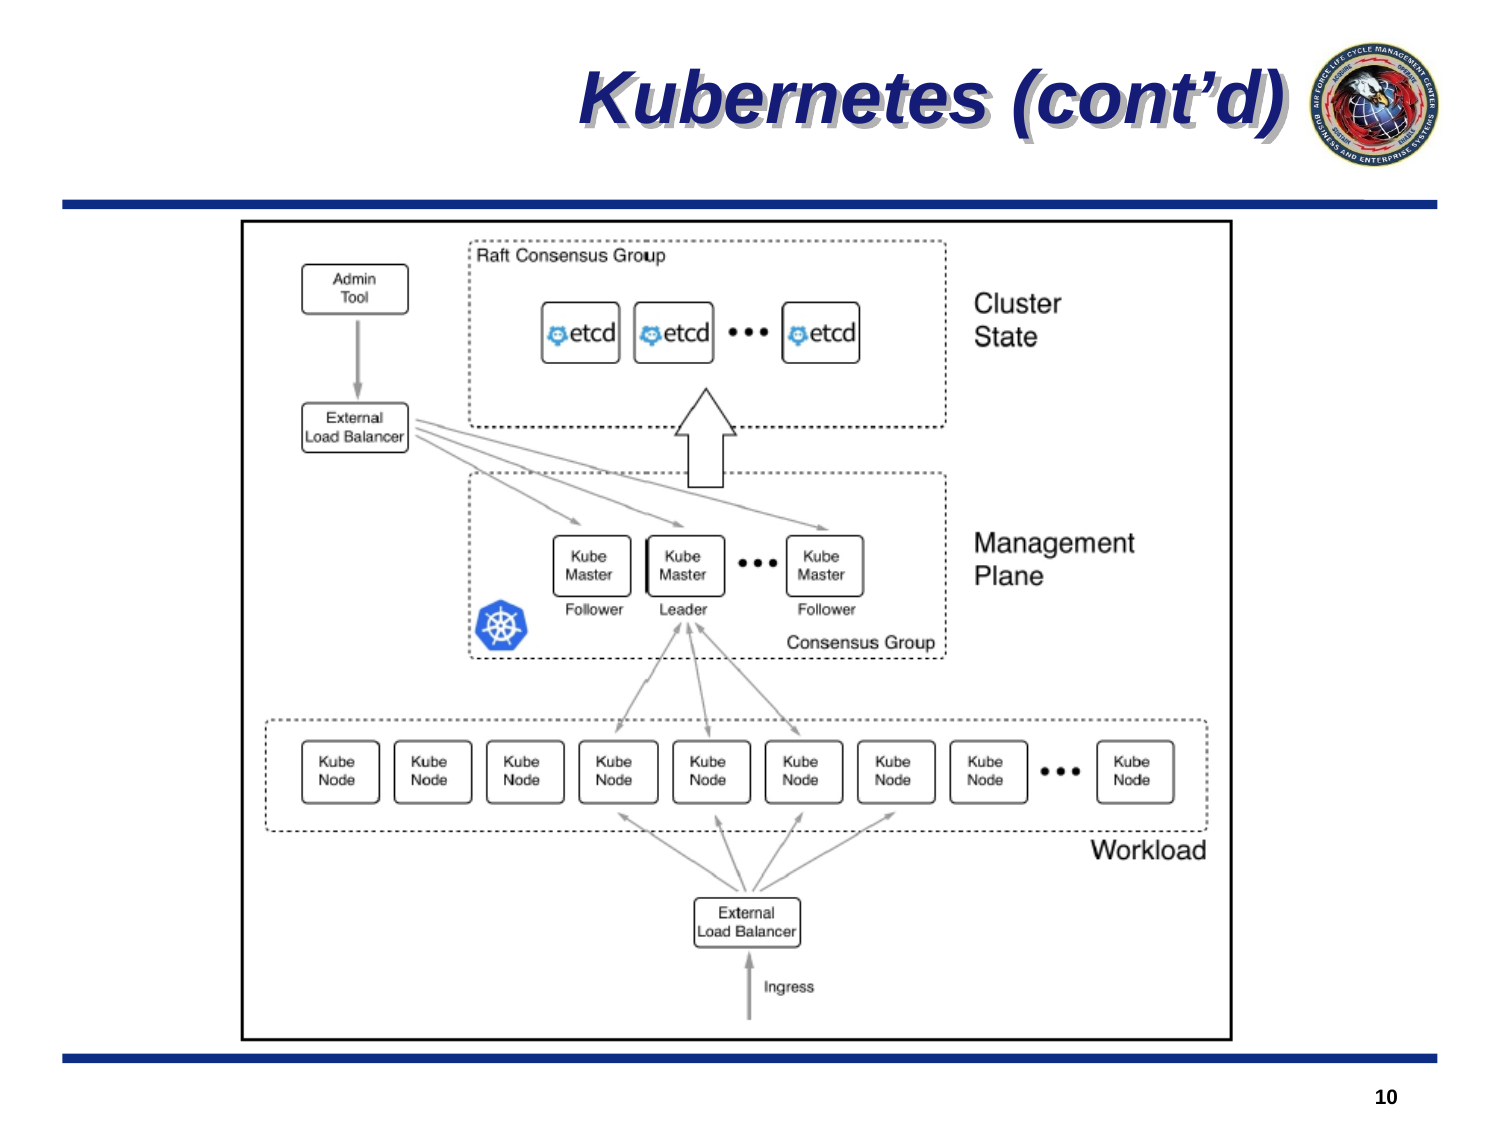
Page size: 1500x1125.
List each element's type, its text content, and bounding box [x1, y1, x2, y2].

picture [1306, 38, 1445, 173]
picture [238, 217, 1236, 1049]
text_box Kubernetes (cont’d) [173, 0, 1302, 188]
